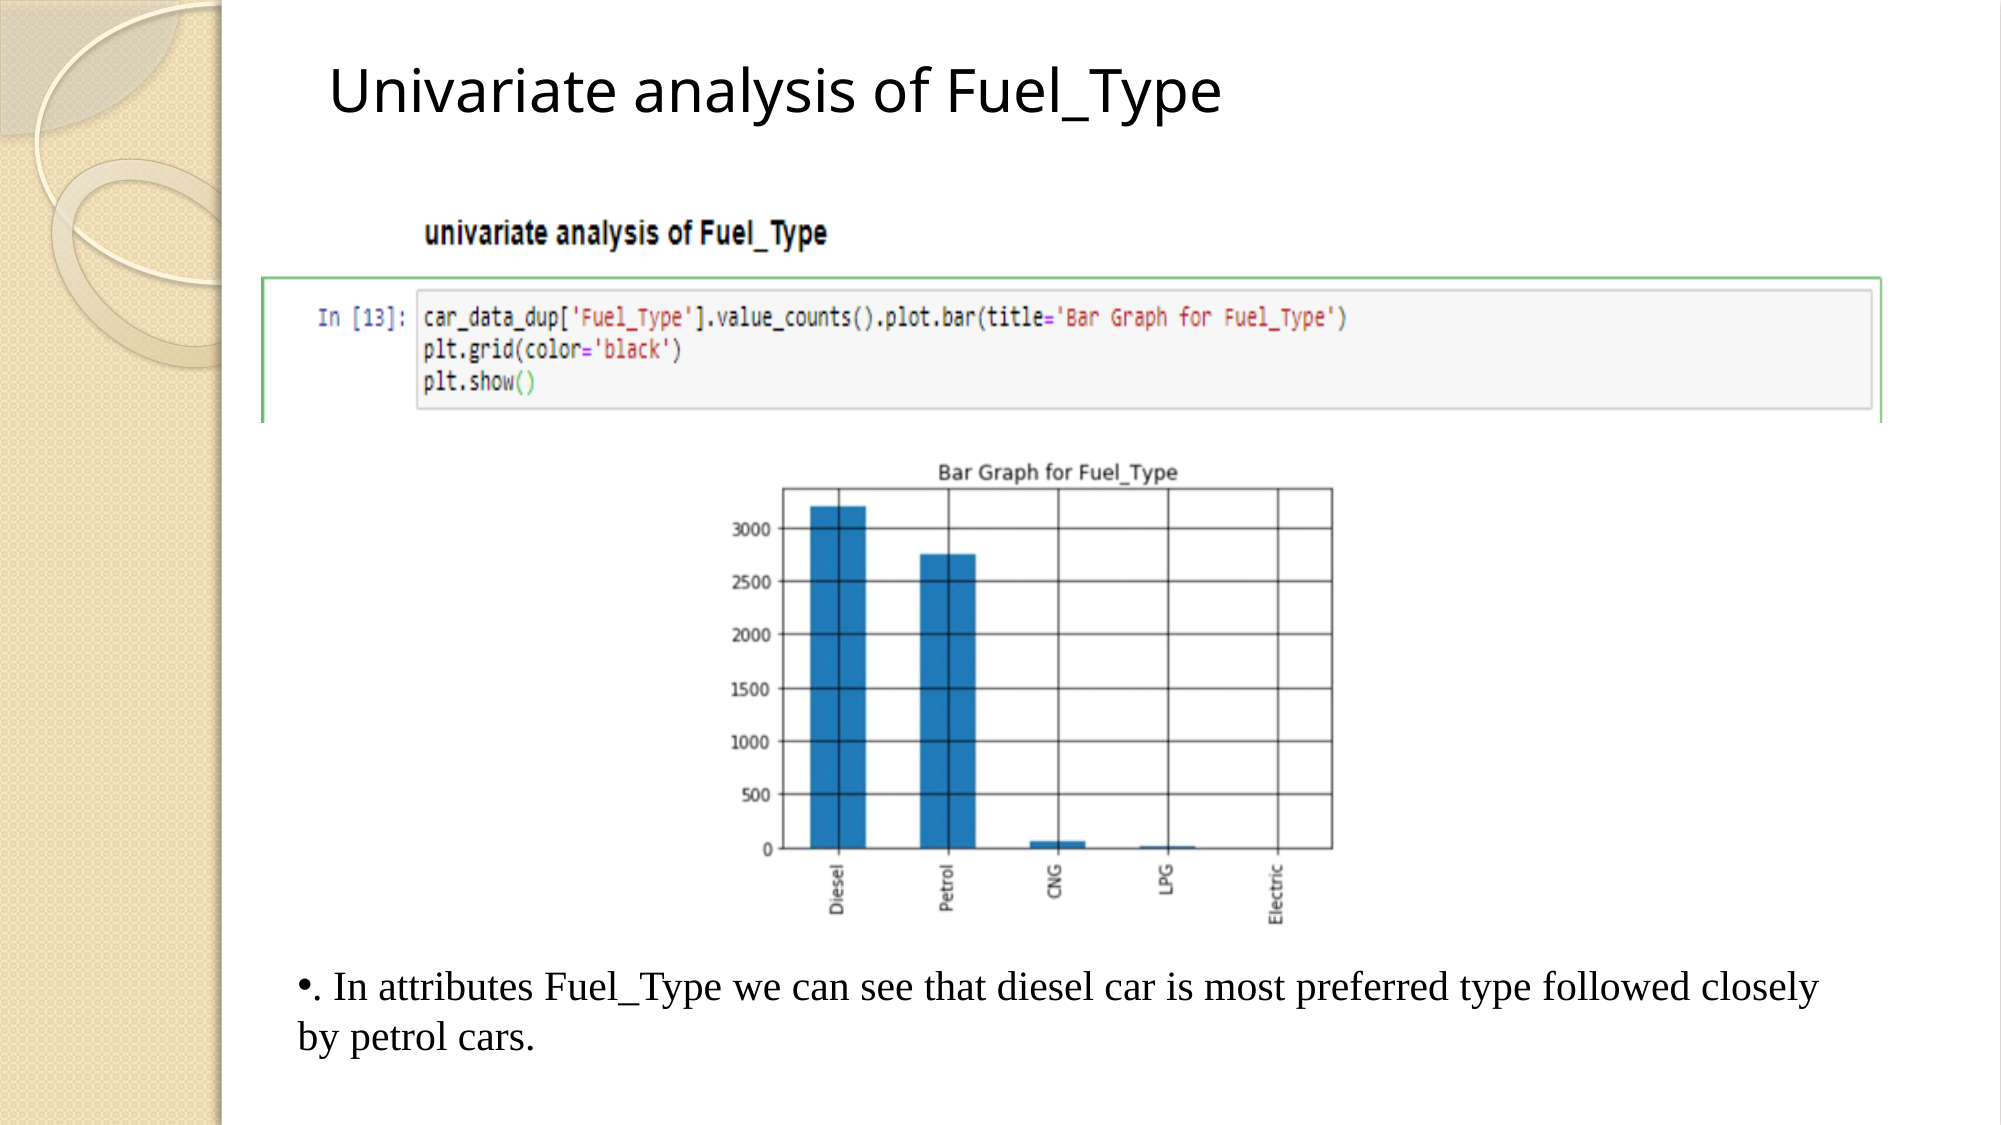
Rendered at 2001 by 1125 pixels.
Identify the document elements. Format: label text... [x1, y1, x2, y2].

picture [261, 149, 1886, 423]
title Univariate analysis of Fuel_Type [313, 45, 1954, 233]
text_box . In attributes Fuel_Type we can see that diesel car is most preferred type followed closely by petrol cars. [282, 951, 1839, 1112]
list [692, 438, 1396, 962]
